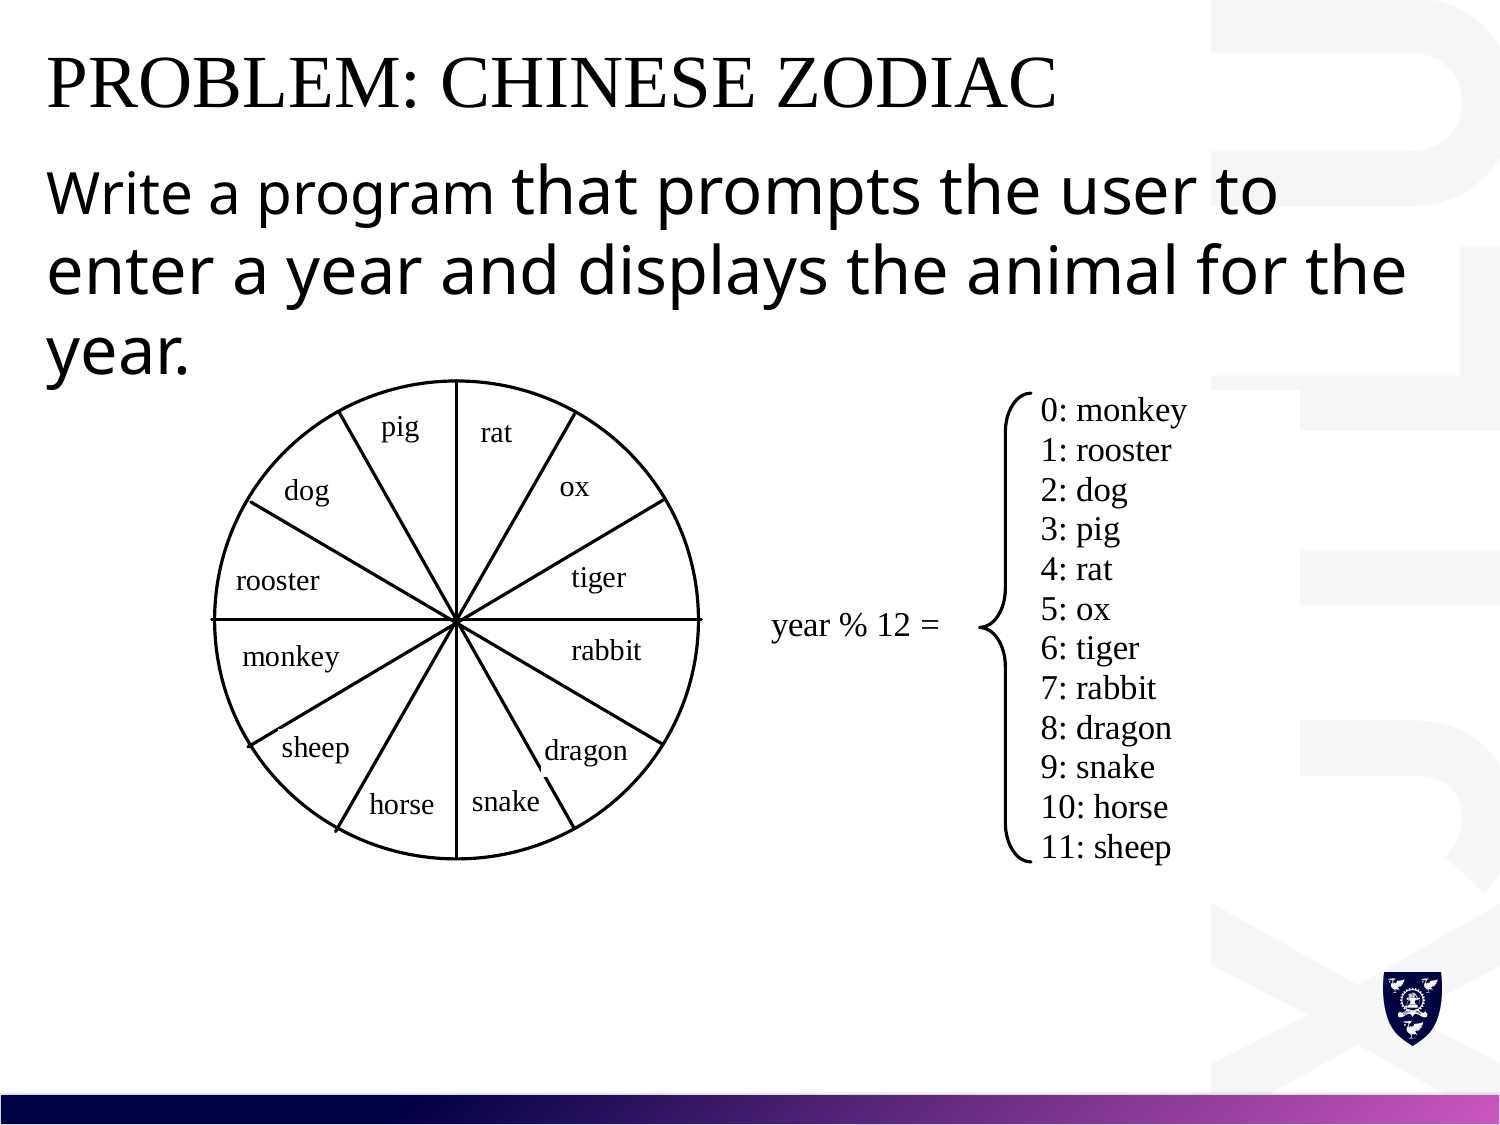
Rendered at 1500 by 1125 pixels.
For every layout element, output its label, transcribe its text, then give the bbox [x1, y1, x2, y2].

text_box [145, 341, 1324, 911]
list Write a program that prompts the user to enter a year and displays the animal for the year. [31, 140, 1457, 418]
slide_number [1074, 1042, 1425, 1103]
title Problem: Chinese Zodiac [31, 39, 1450, 116]
picture [1383, 972, 1442, 1046]
